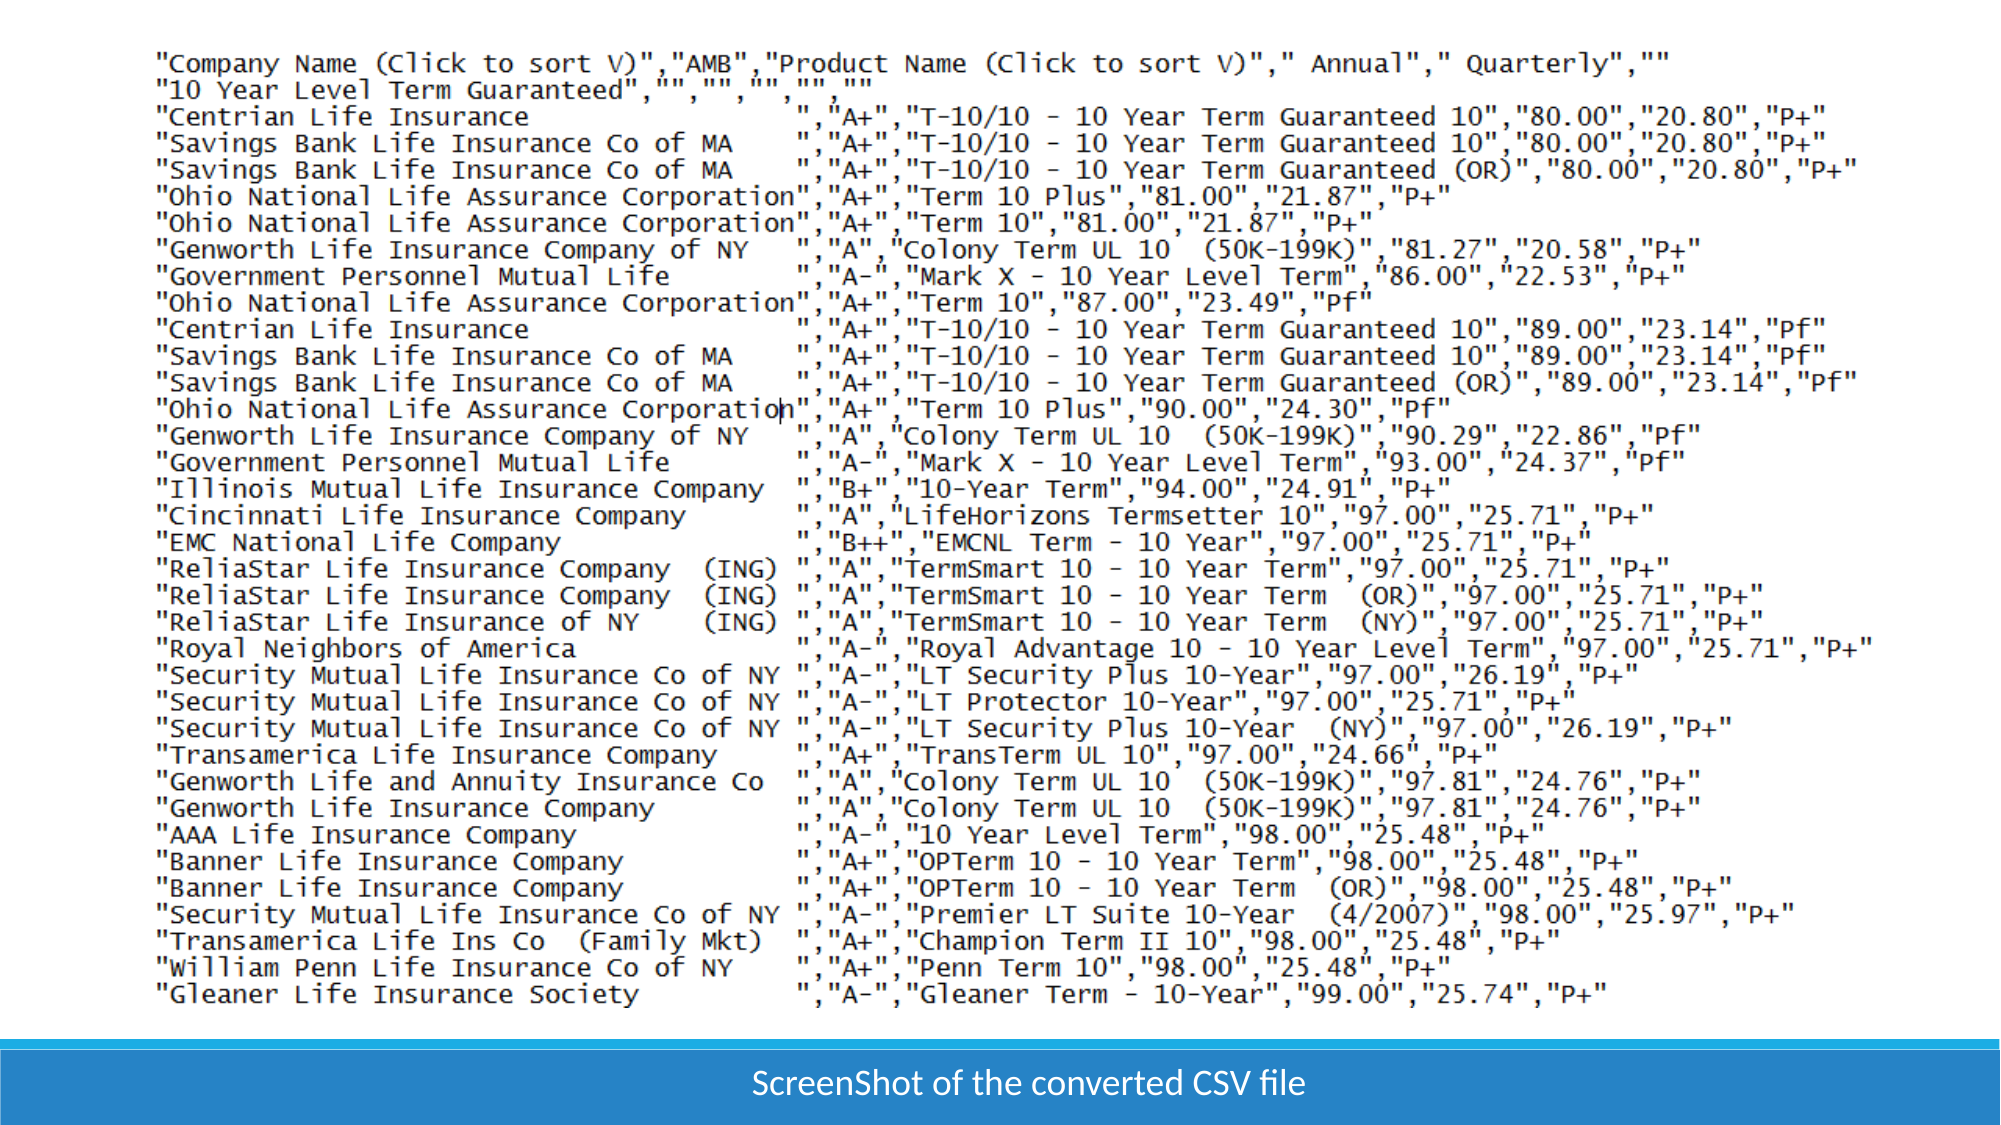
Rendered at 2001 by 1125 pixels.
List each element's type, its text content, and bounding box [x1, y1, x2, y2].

text_box ScreenShot of the converted CSV file [737, 1050, 1323, 1111]
picture [152, 45, 1907, 1008]
